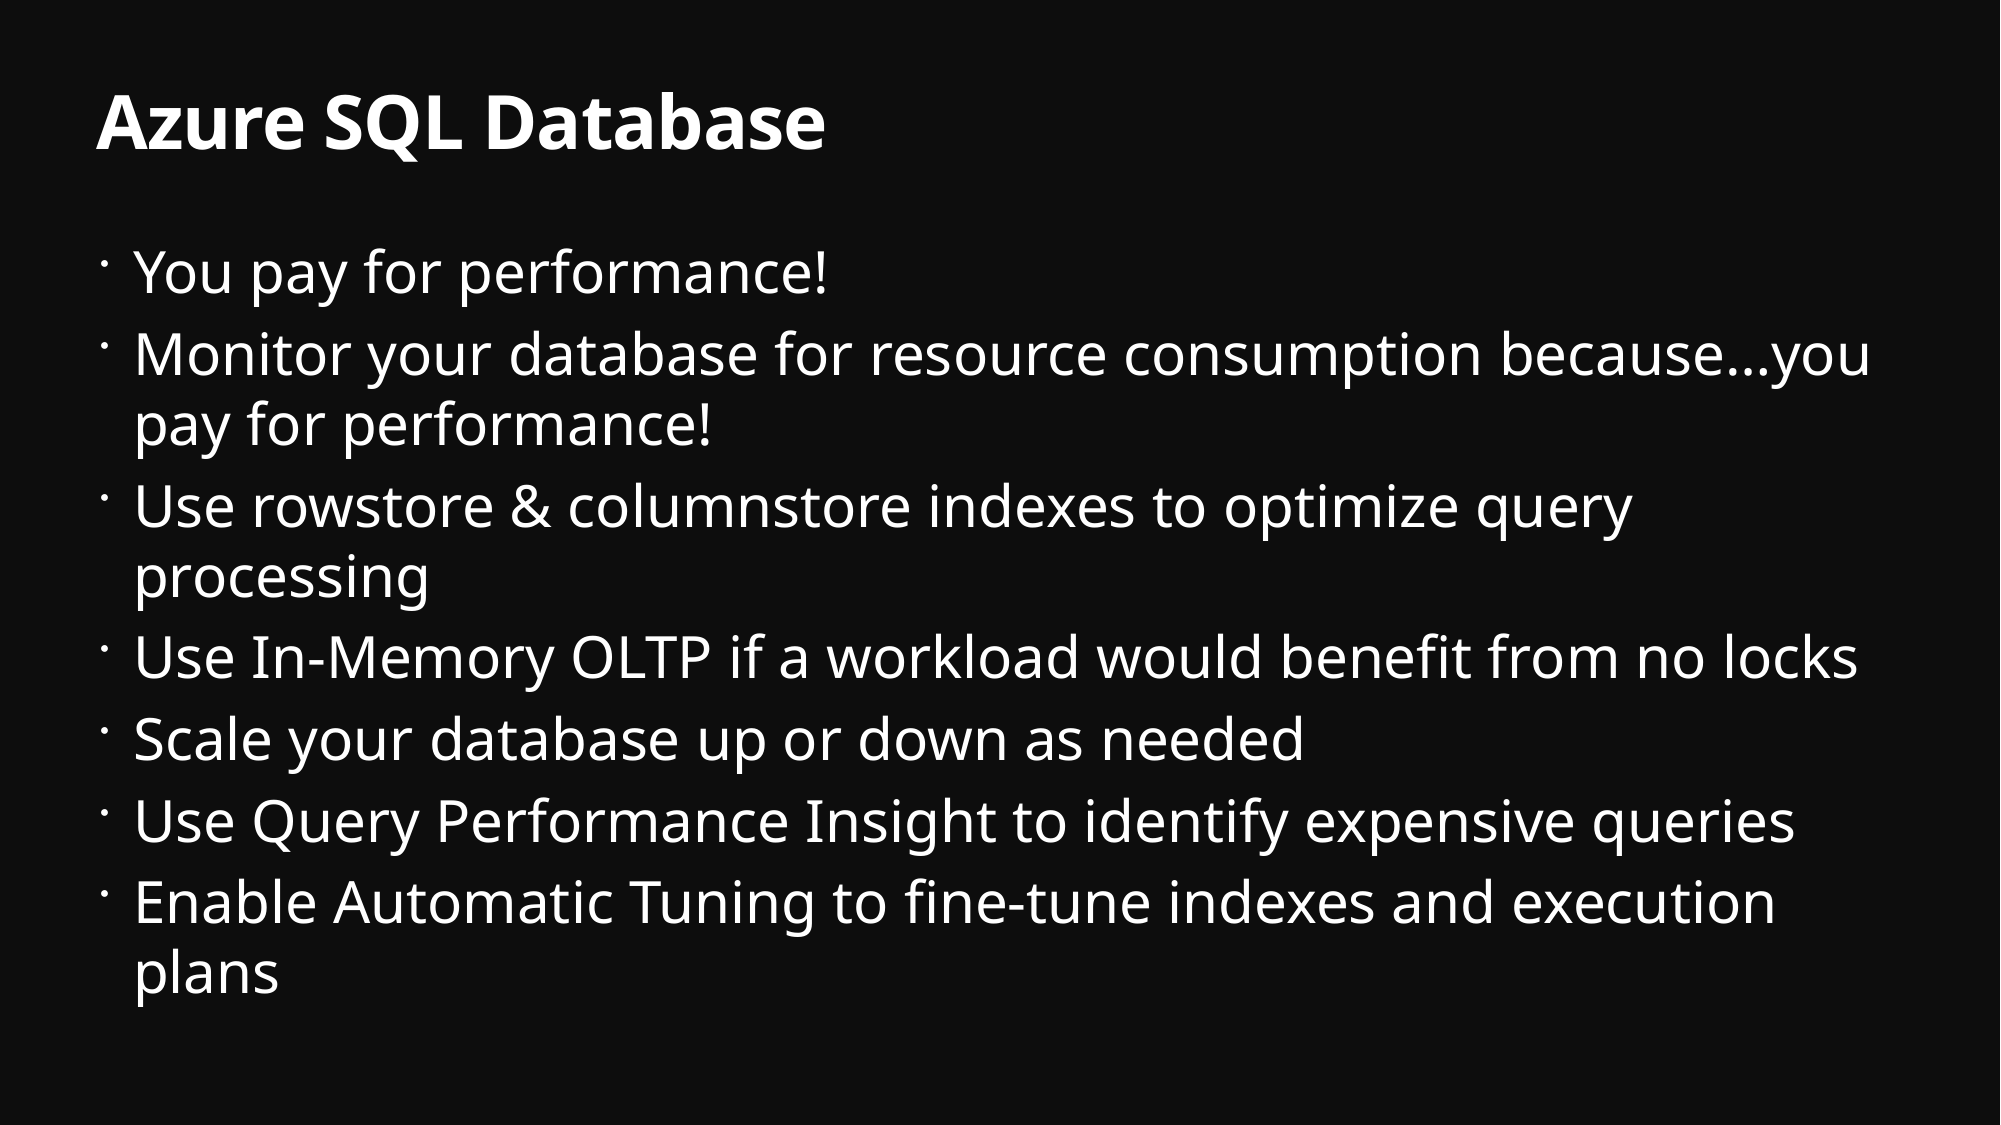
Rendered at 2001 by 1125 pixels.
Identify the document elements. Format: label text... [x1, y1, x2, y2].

list You pay for performance! Monitor your database for resource consumption because…you pay for performance! Use rowstore & columnstore indexes to optimize query processing Use In-Memory OLTP if a workload would benefit from no locks Scale your database up or down as needed Use Query Performance Insight to identify expensive queries Enable Automatic Tuning to fine-tune indexes and execution plans [95, 235, 1904, 971]
title Azure SQL Database [96, 75, 1904, 166]
